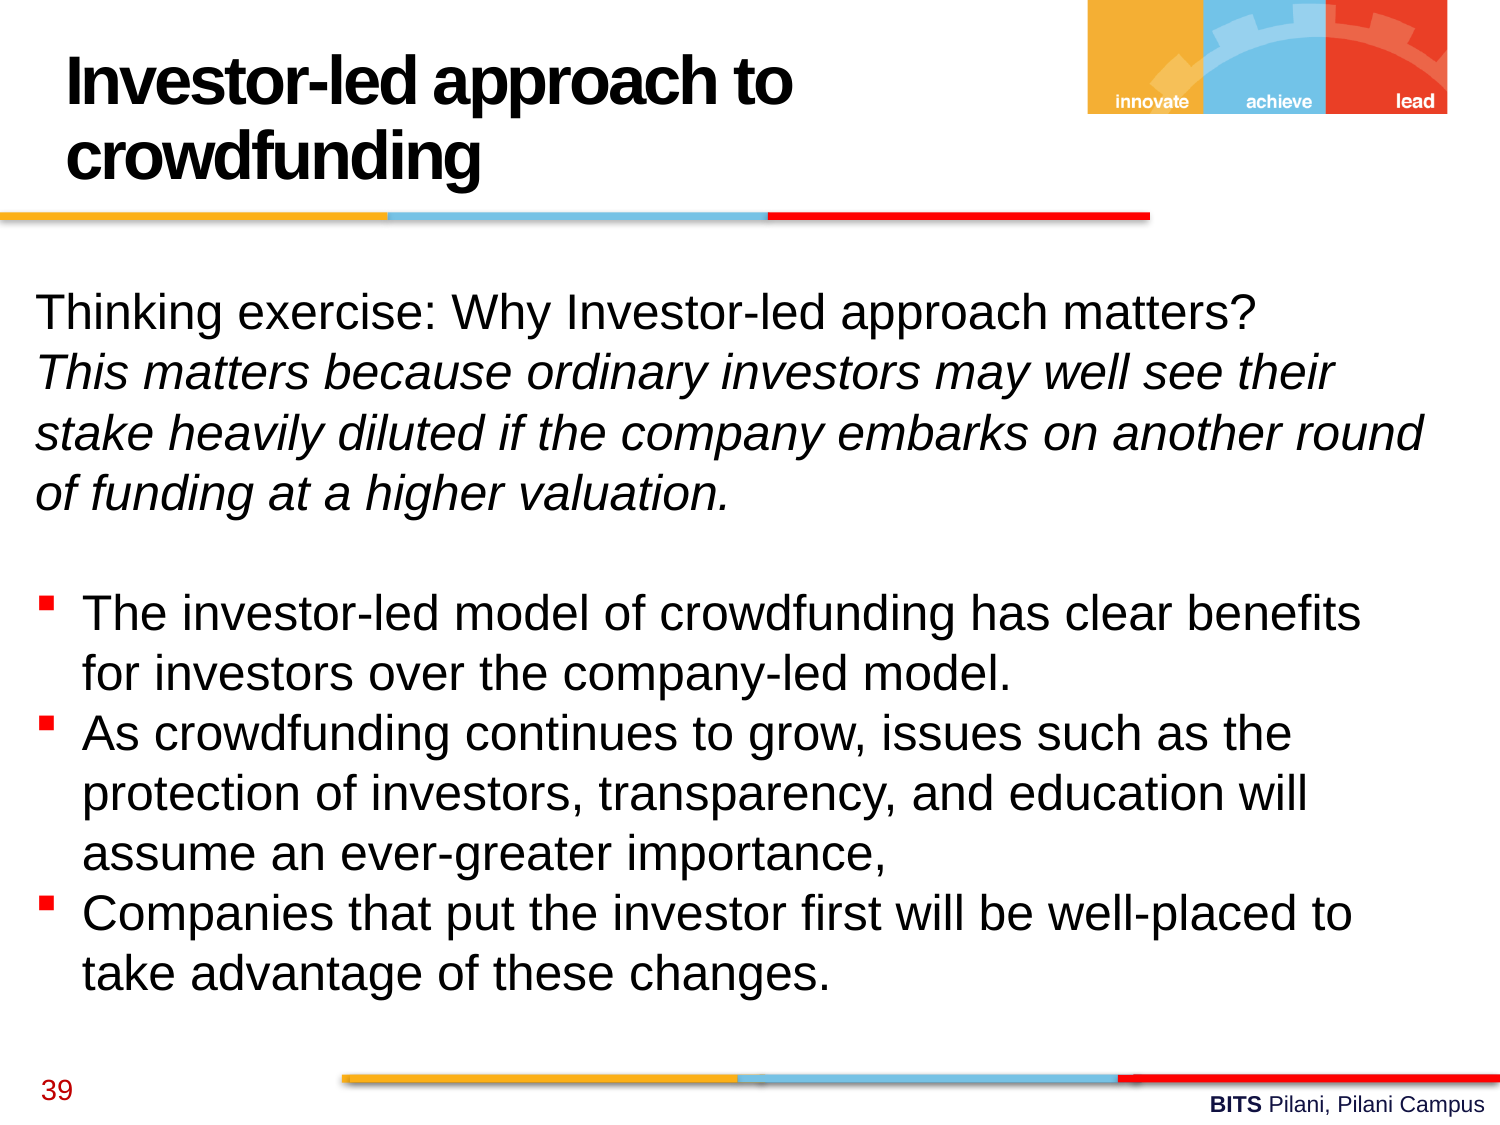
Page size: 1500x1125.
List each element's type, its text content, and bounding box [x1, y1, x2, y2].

text_box Thinking exercise: Why Investor-led approach matters? This matters because ordinary investors may well see their stake heavily diluted if the company embarks on another round of funding at a higher valuation. The investor‐led model of crowdfunding has clear benefits for investors over the company‐led model. As crowdfunding continues to grow, issues such as the protection of investors, transparency, and education will assume an ever-greater importance, Companies that put the investor first will be well‐placed to take advantage of these changes. [19, 212, 1445, 1008]
text_box Investor-led approach to crowdfunding [49, 24, 1088, 212]
slide_number 39 [25, 1059, 376, 1119]
picture [1087, 0, 1448, 114]
